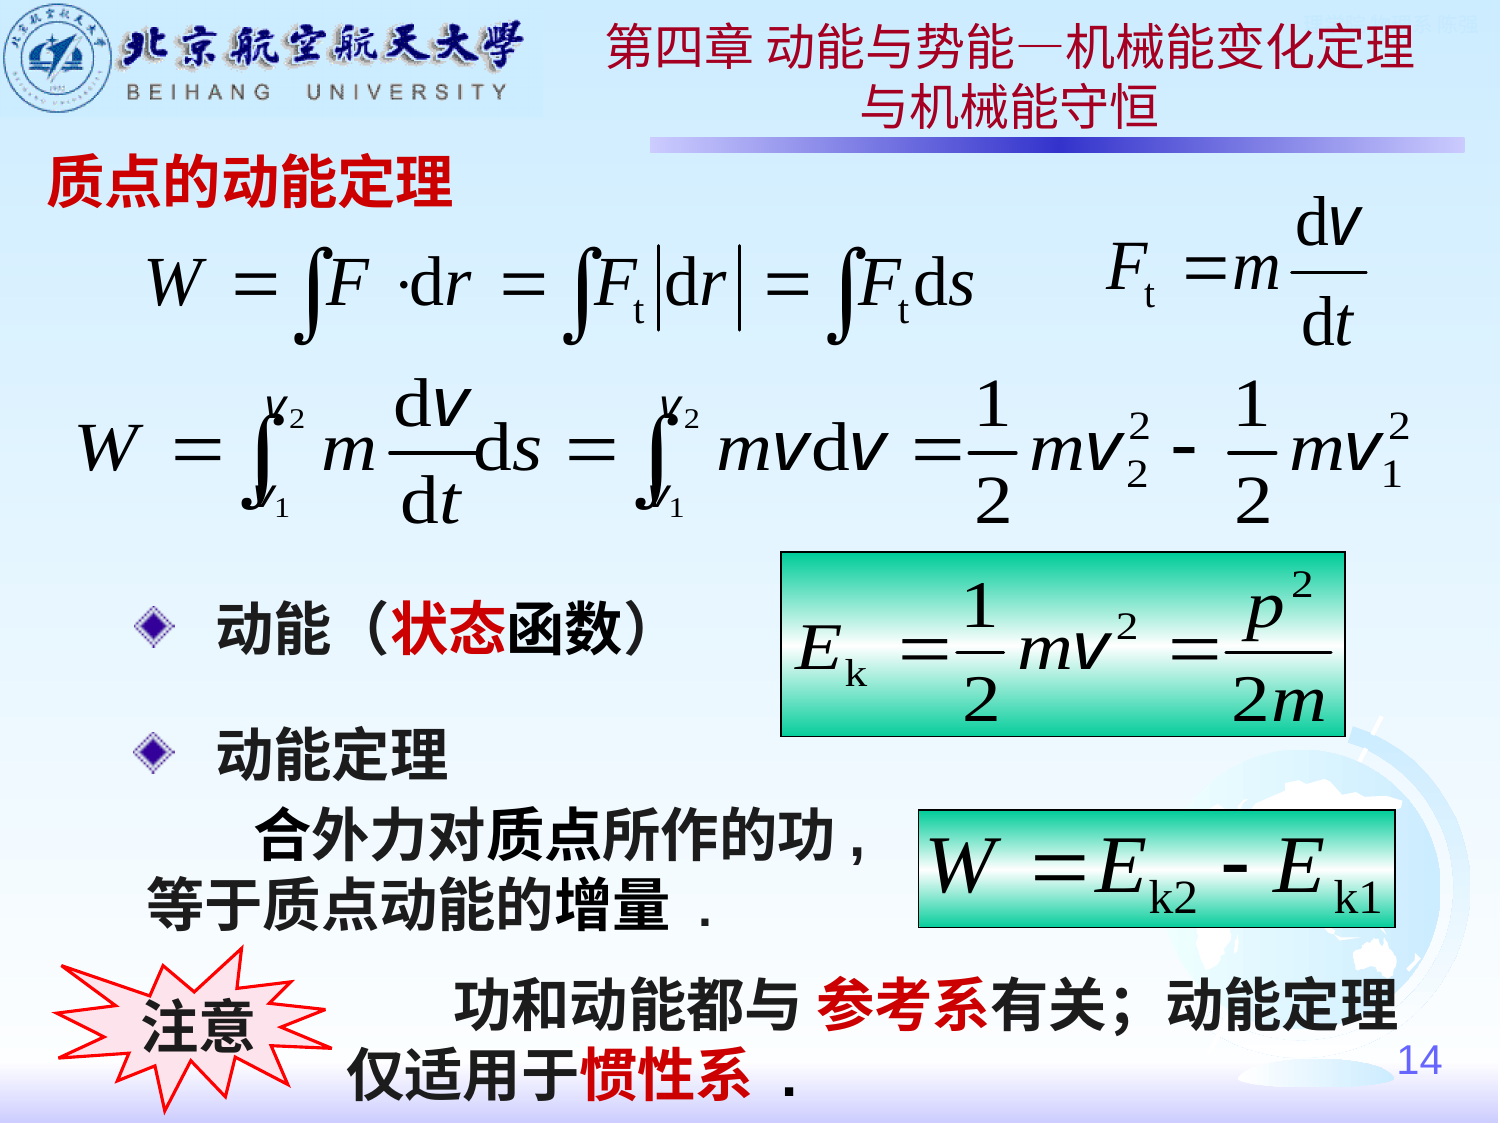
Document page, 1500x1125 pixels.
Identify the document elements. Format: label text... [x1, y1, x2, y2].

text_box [69, 360, 1423, 540]
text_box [118, 710, 1395, 946]
text_box 质点的动能定理 [31, 138, 795, 223]
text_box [1093, 177, 1382, 361]
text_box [56, 948, 1470, 1117]
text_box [119, 552, 1345, 709]
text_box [139, 223, 988, 353]
text_box 第四章 动能与势能—机械能变化定理 与机械能守恒 [537, 30, 1483, 121]
picture [0, 0, 543, 117]
